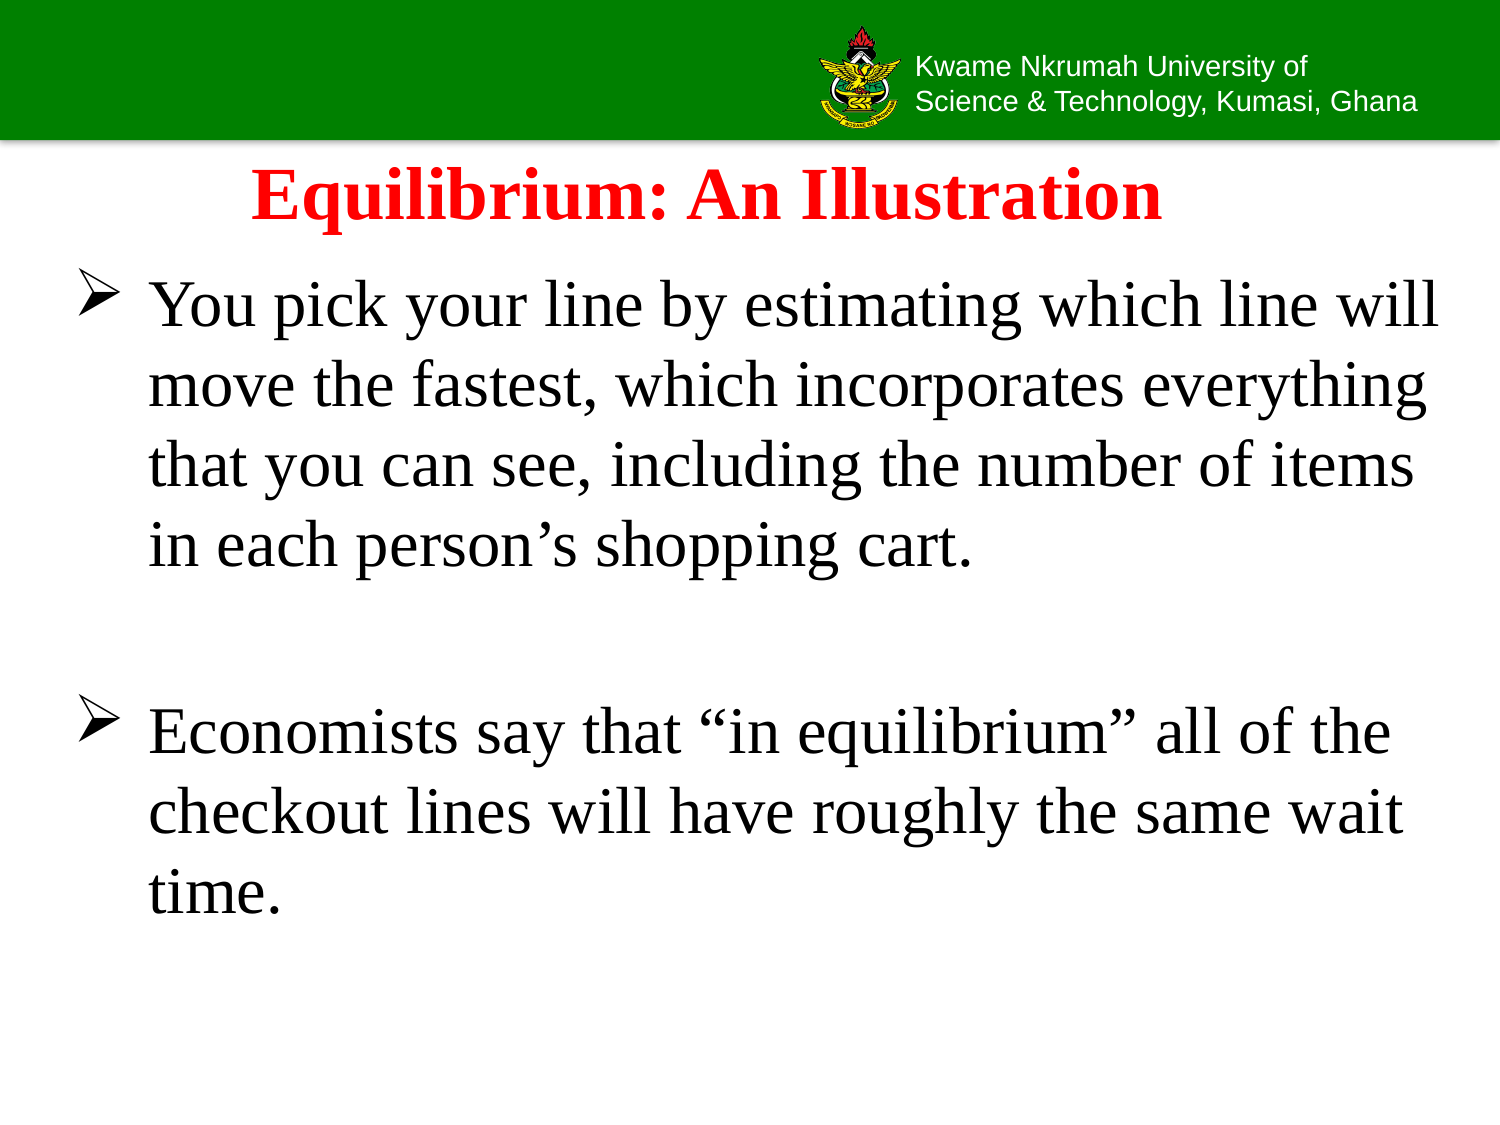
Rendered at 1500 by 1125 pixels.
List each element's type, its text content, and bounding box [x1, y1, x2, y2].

subtitle You pick your line by estimating which line will move the fastest, which incorporates everything that you can see, including the number of items in each person’s shopping cart. Economists say that “in equilibrium” all of the checkout lines will have roughly the same wait time. [58, 252, 1462, 1086]
title Equilibrium: An Illustration [0, 137, 1435, 253]
picture [819, 25, 901, 129]
